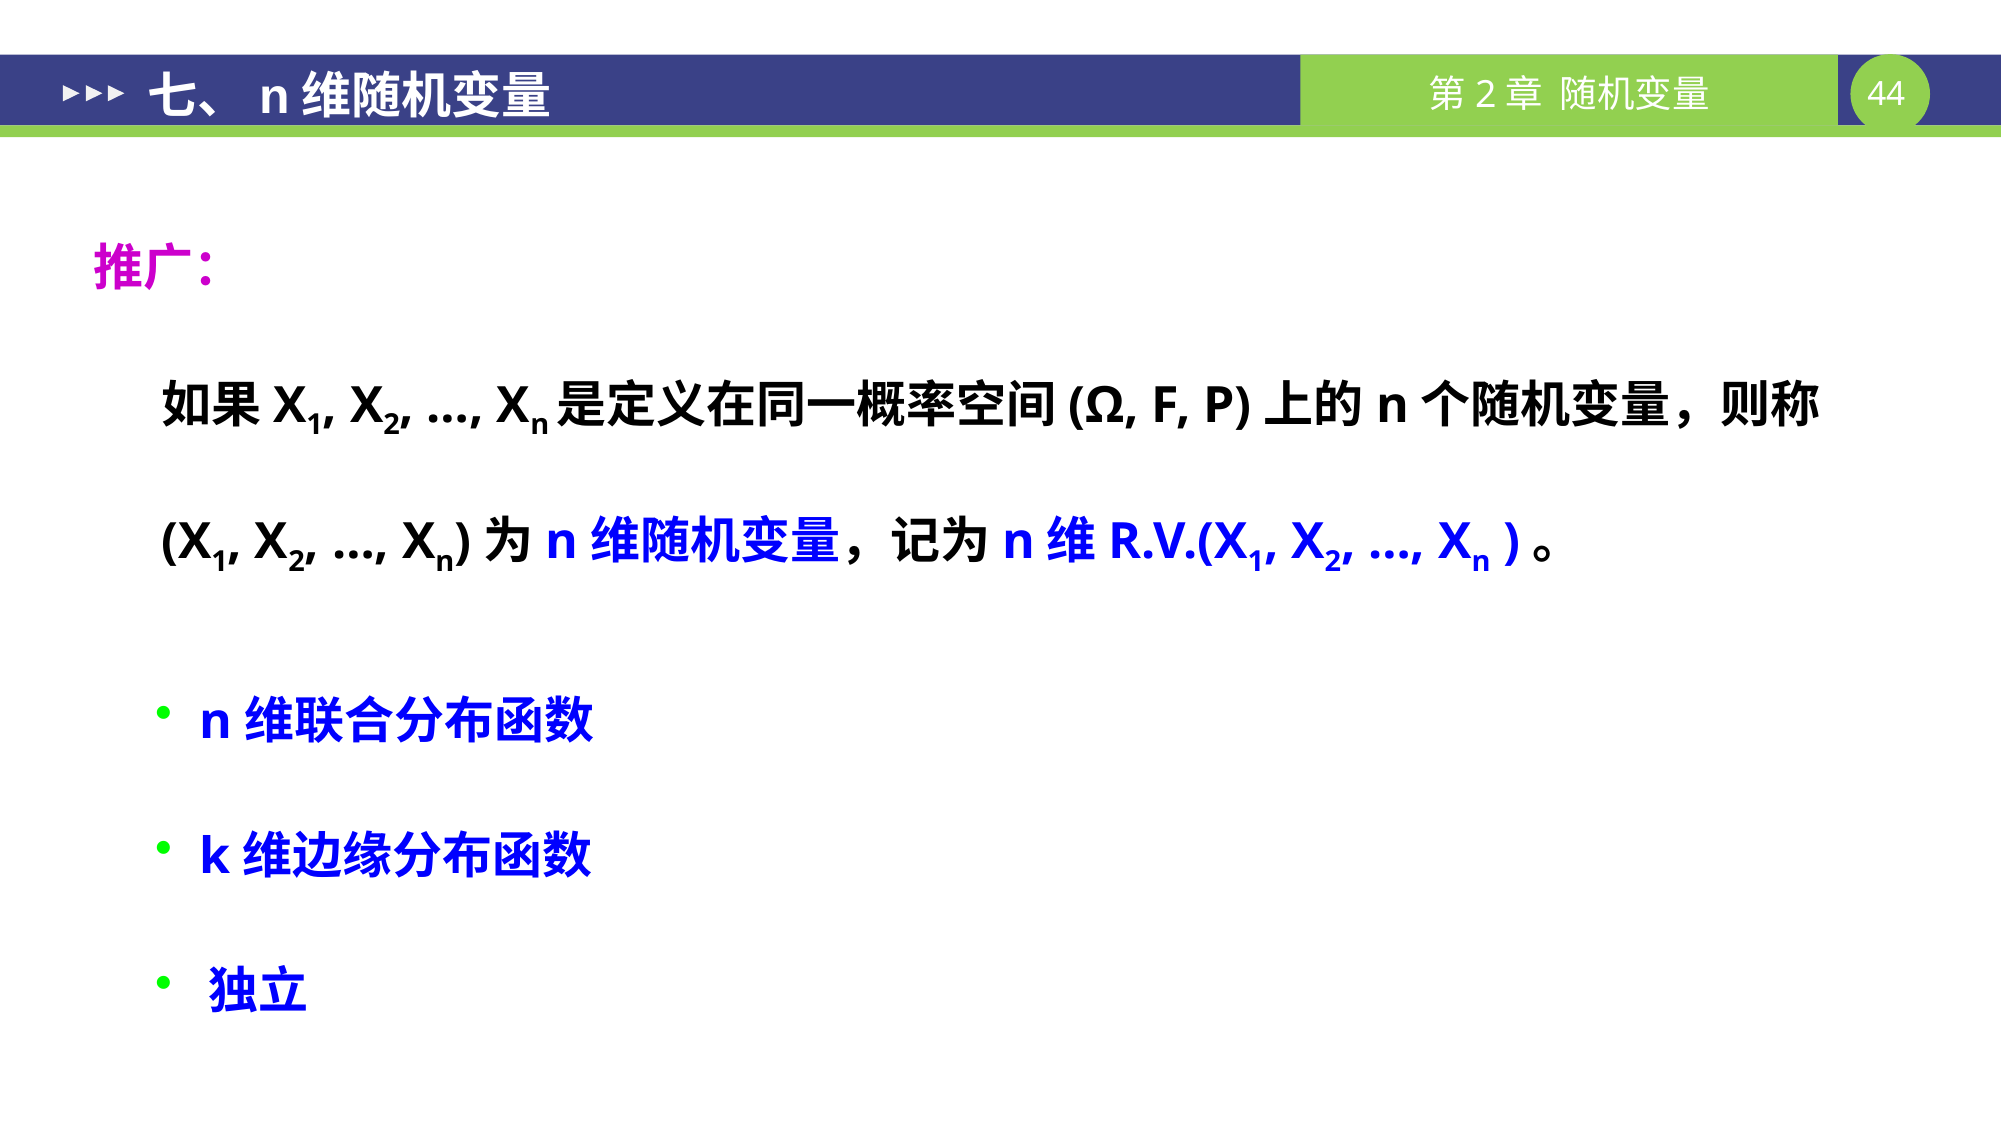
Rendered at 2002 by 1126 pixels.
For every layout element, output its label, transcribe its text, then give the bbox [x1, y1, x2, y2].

title 七、n维随机变量 [127, 57, 1003, 129]
text_box n维联合分布函数 k维边缘分布函数 独立 [141, 621, 1070, 1027]
text_box 推广： [93, 175, 1370, 296]
list 如果X1, X2, …, Xn是定义在同一概率空间(Ω, F, P)上的n个随机变量，则称(X1, X2, …, Xn)为n维随机变量，记为n维R.V.(X1, X2, …, Xn )。 [141, 293, 1851, 589]
